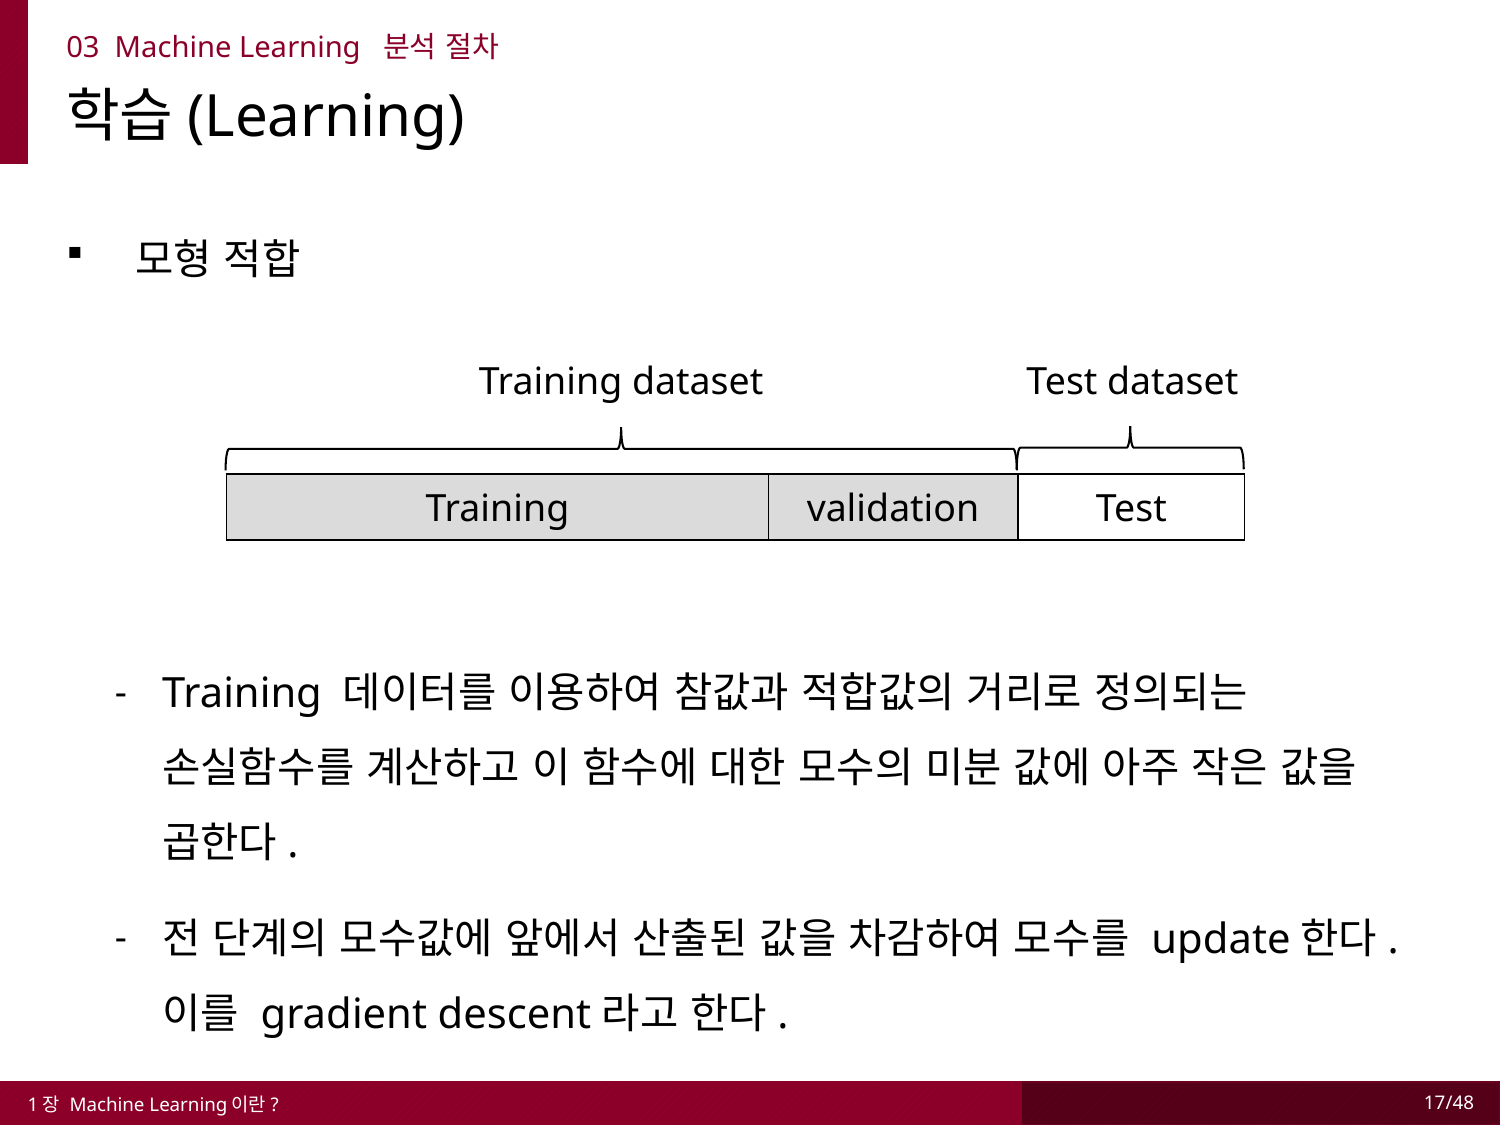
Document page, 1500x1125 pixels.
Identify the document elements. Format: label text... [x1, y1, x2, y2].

list 모형 적합 [51, 200, 1436, 308]
table_header validation [769, 475, 1017, 539]
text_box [225, 349, 1264, 471]
list 03 Machine Learning 분석 절차 [51, 24, 1436, 65]
slide_number 17/48 [1151, 1082, 1490, 1125]
footer 1장 Machine Learning이란? [12, 1082, 519, 1125]
table_header Test [1019, 475, 1244, 539]
text_box Training 데이터를 이용하여 참값과 적합값의 거리로 정의되는 손실함수를 계산하고 이 함수에 대한 모수의 미분 값에 아주 작은 값을 곱한다. 전 단계의 모수값에 앞에서 산출된 값을 차감하여 모수를 update한다. 이를 gradient descent라고 한다. [100, 633, 1419, 959]
list 학습(Learning) [51, 78, 1436, 163]
table_header Training [227, 475, 768, 539]
